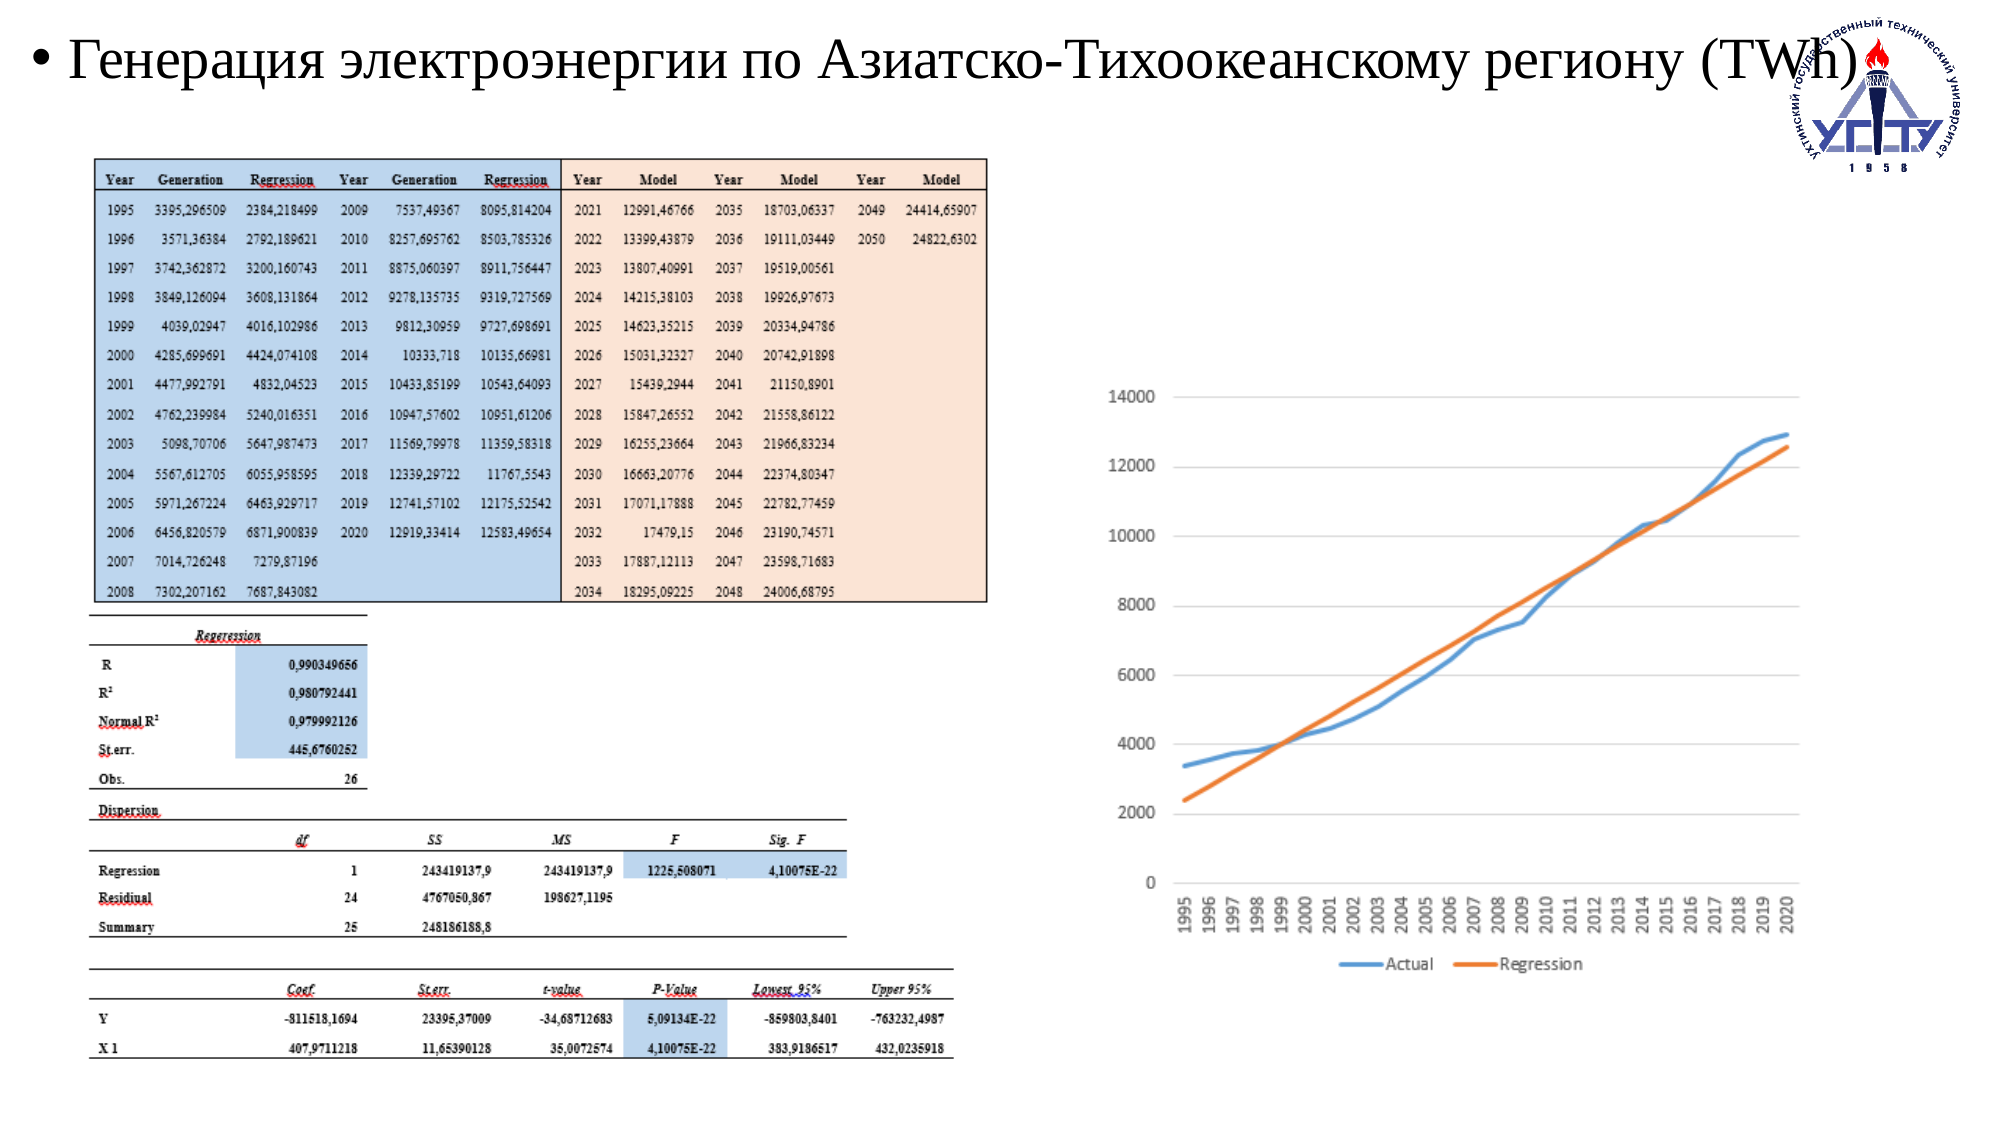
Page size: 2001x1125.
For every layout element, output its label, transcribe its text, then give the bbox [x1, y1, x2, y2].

subtitle Генерация электроэнергии по Азиатско-Тихоокеанскому региону (TWh) [31, 28, 1863, 913]
picture [1749, 7, 2000, 185]
picture [1101, 380, 1813, 990]
picture [78, 147, 992, 1066]
